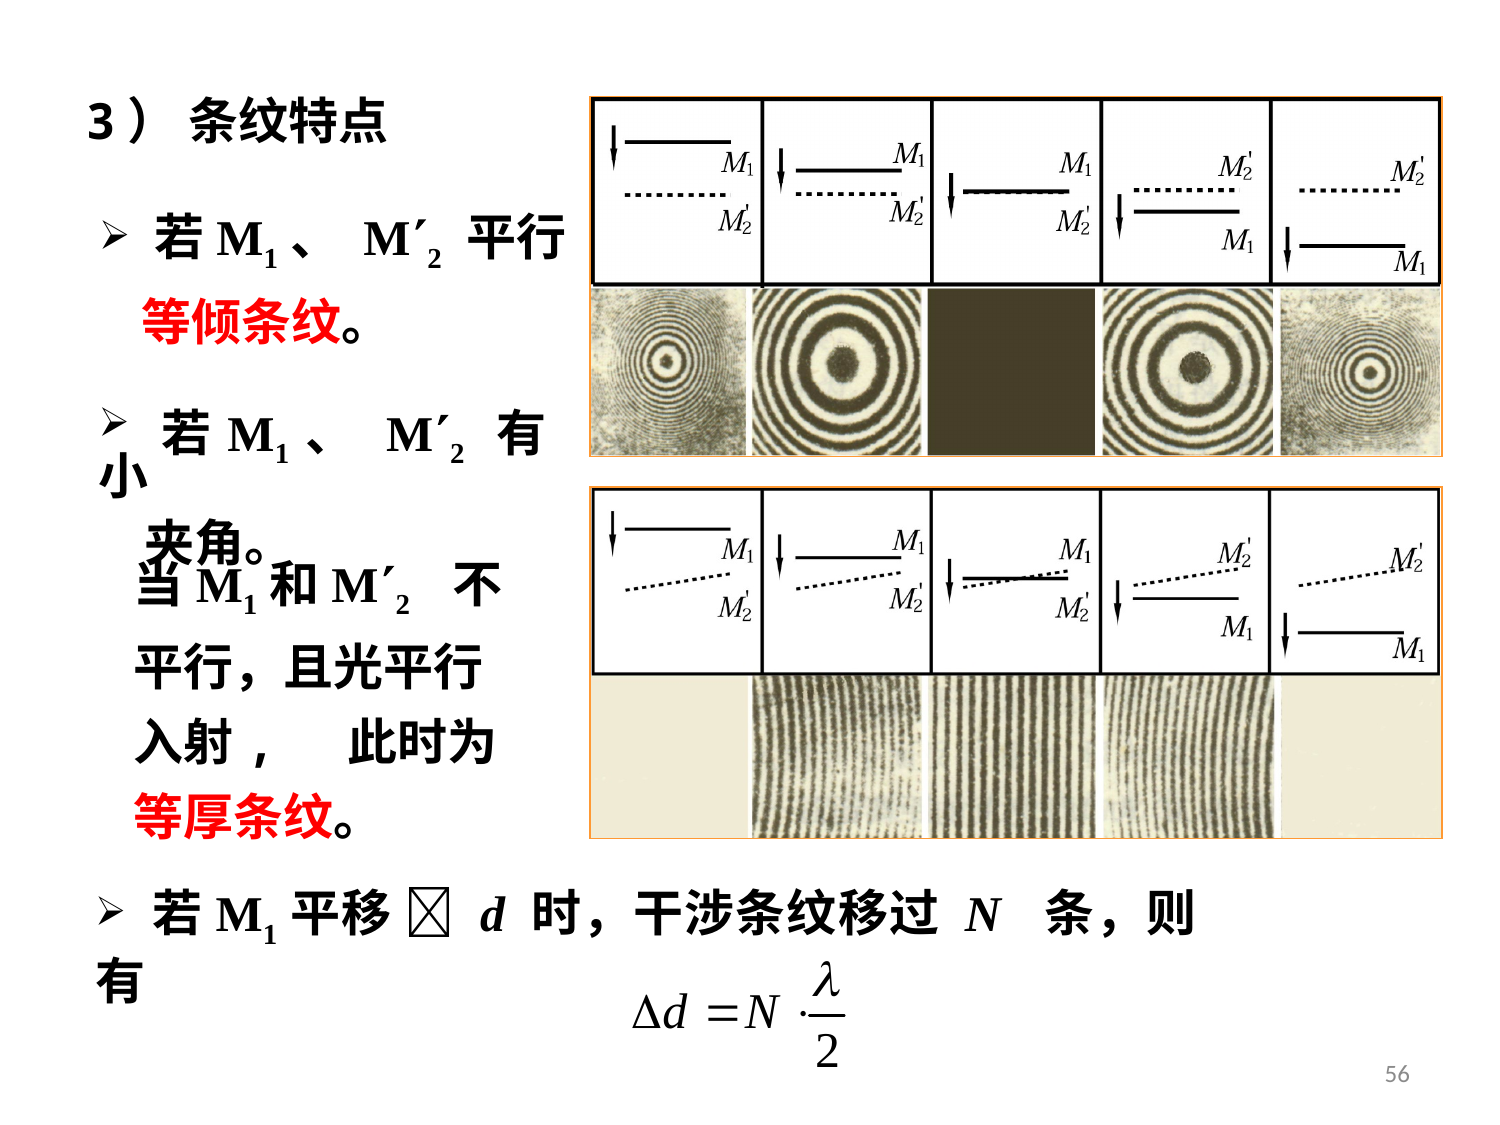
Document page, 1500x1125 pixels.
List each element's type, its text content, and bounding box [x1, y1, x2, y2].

slide_number 56 [1074, 1042, 1425, 1103]
text_box 当M1和M2 不平行，且光平行入射, 此时为等厚条纹。 [118, 527, 532, 853]
text_box 若M1、 M2 有小 夹角。 [83, 405, 562, 578]
picture [590, 97, 1442, 457]
text_box 若M1平移  d 时，干涉条纹移过 N 条，则有 [80, 874, 1212, 1018]
text_box 等倾条纹。 [126, 283, 514, 358]
picture [590, 487, 1442, 838]
text_box 若M1、 M2 平行 [84, 198, 585, 282]
text_box 3） 条纹特点 [70, 81, 535, 157]
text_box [573, 948, 904, 1079]
